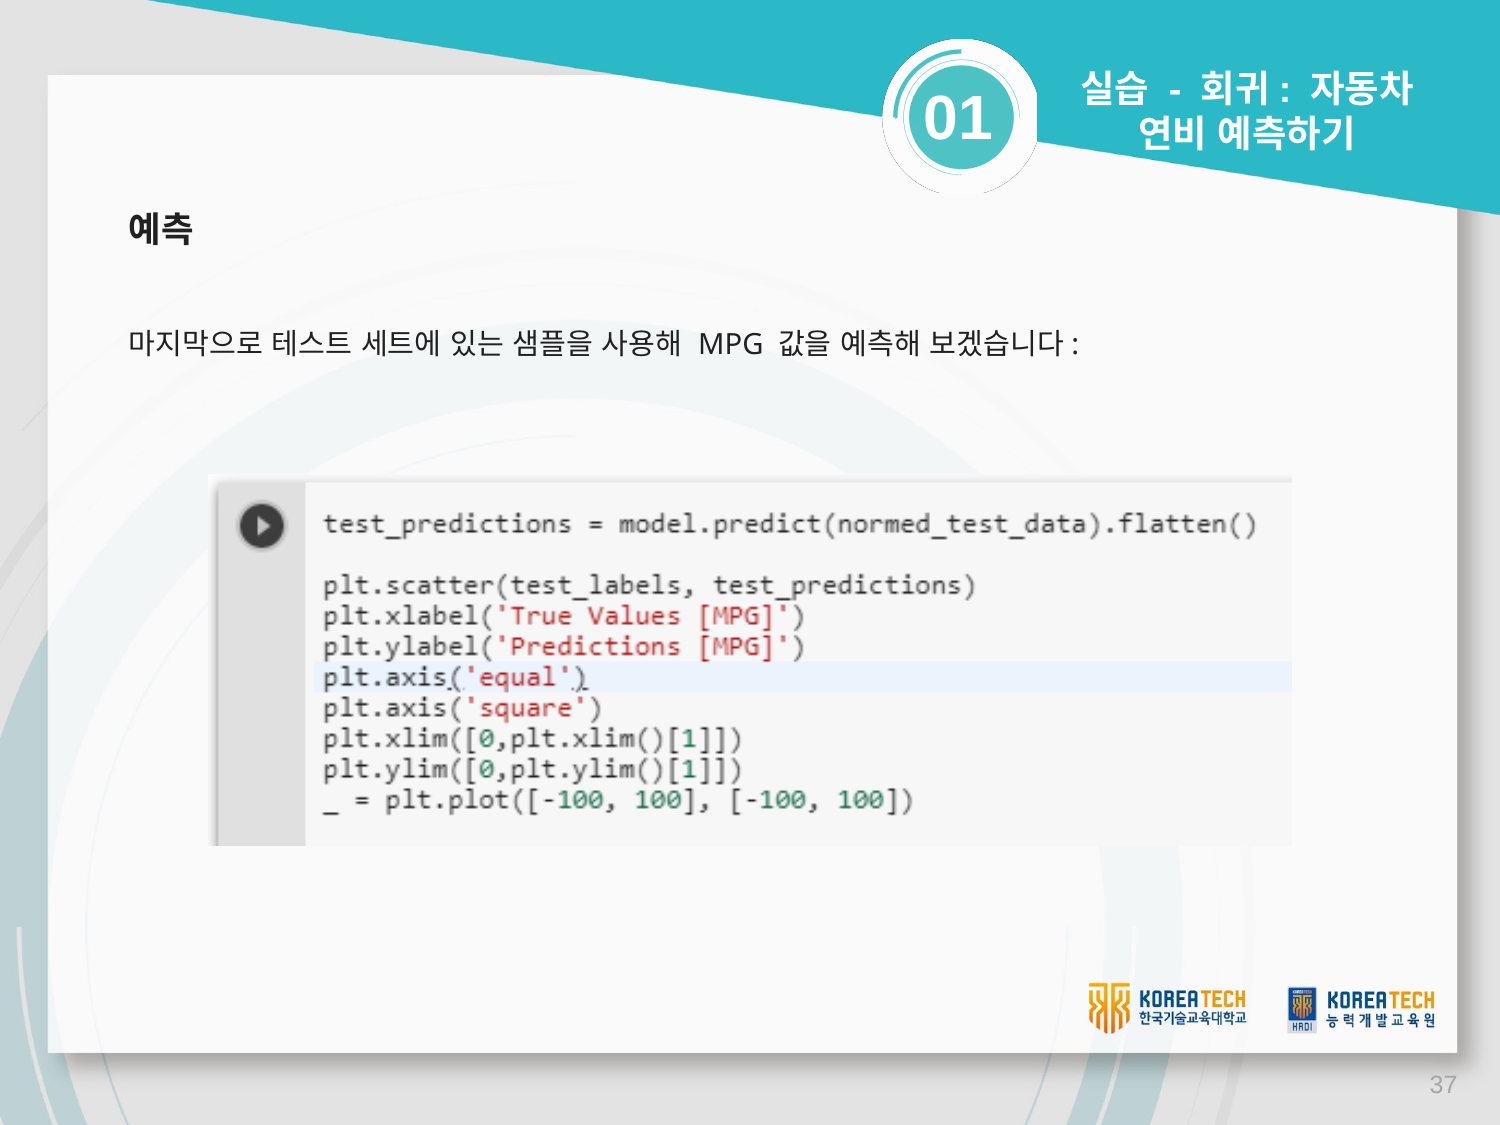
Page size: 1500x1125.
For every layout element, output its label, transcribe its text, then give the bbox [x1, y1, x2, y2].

text_box 예측 마지막으로 테스트 세트에 있는 샘플을 사용해 MPG 값을 예측해 보겠습니다: [113, 192, 1392, 492]
text_box 실습 - 회귀: 자동차 연비 예측하기 [1053, 57, 1441, 161]
slide_number 37 [1225, 1053, 1473, 1114]
picture [0, 0, 1500, 1125]
